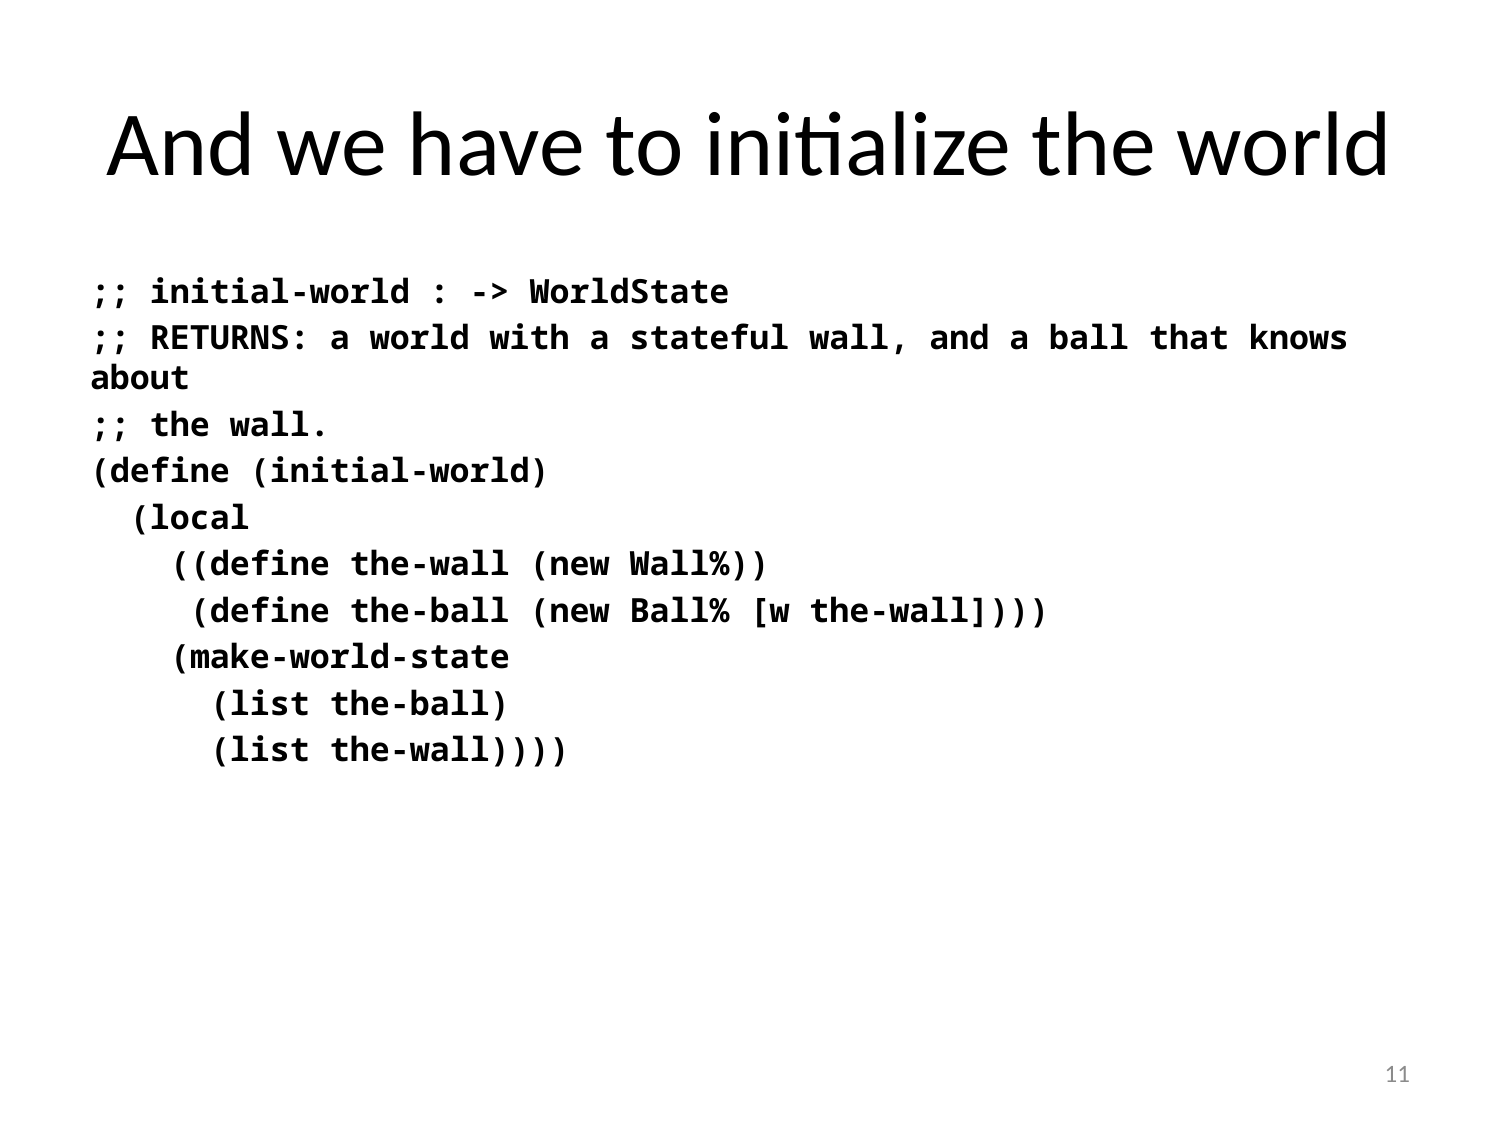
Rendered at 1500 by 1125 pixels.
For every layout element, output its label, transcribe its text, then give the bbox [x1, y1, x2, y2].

title And we have to initialize the world [75, 45, 1425, 233]
slide_number 11 [1074, 1042, 1425, 1103]
list ;; initial-world : -> WorldState ;; RETURNS: a world with a stateful wall, and a ball that knows about ;; the wall. (define (initial-world) (local ((define the-wall (new Wall%)) (define the-ball (new Ball% [w the-wall]))) (make-world-state (list the-ball) (list the-wall)))) [75, 262, 1425, 1005]
